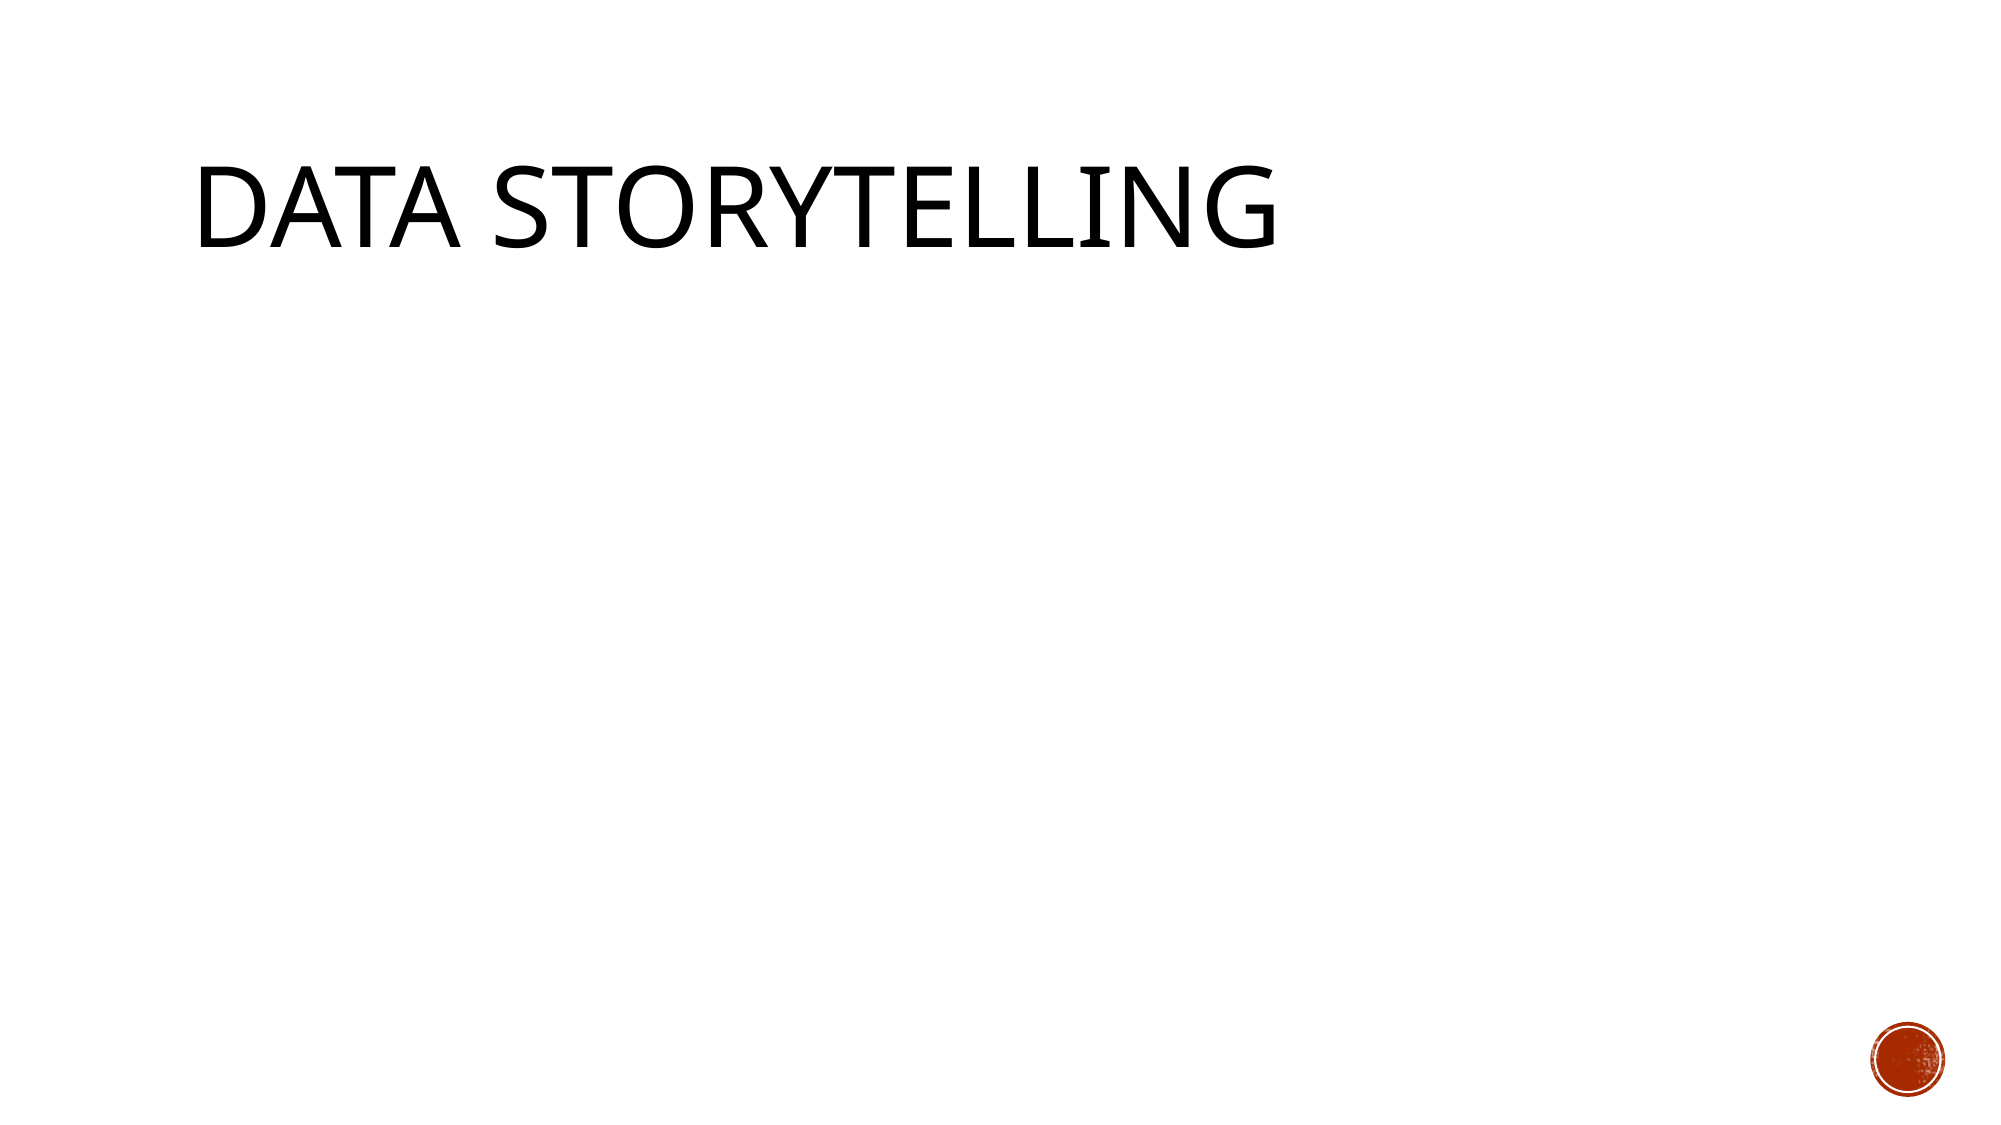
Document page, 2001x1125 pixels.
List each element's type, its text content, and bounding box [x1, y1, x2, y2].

title Data Storytelling [175, 79, 1826, 344]
